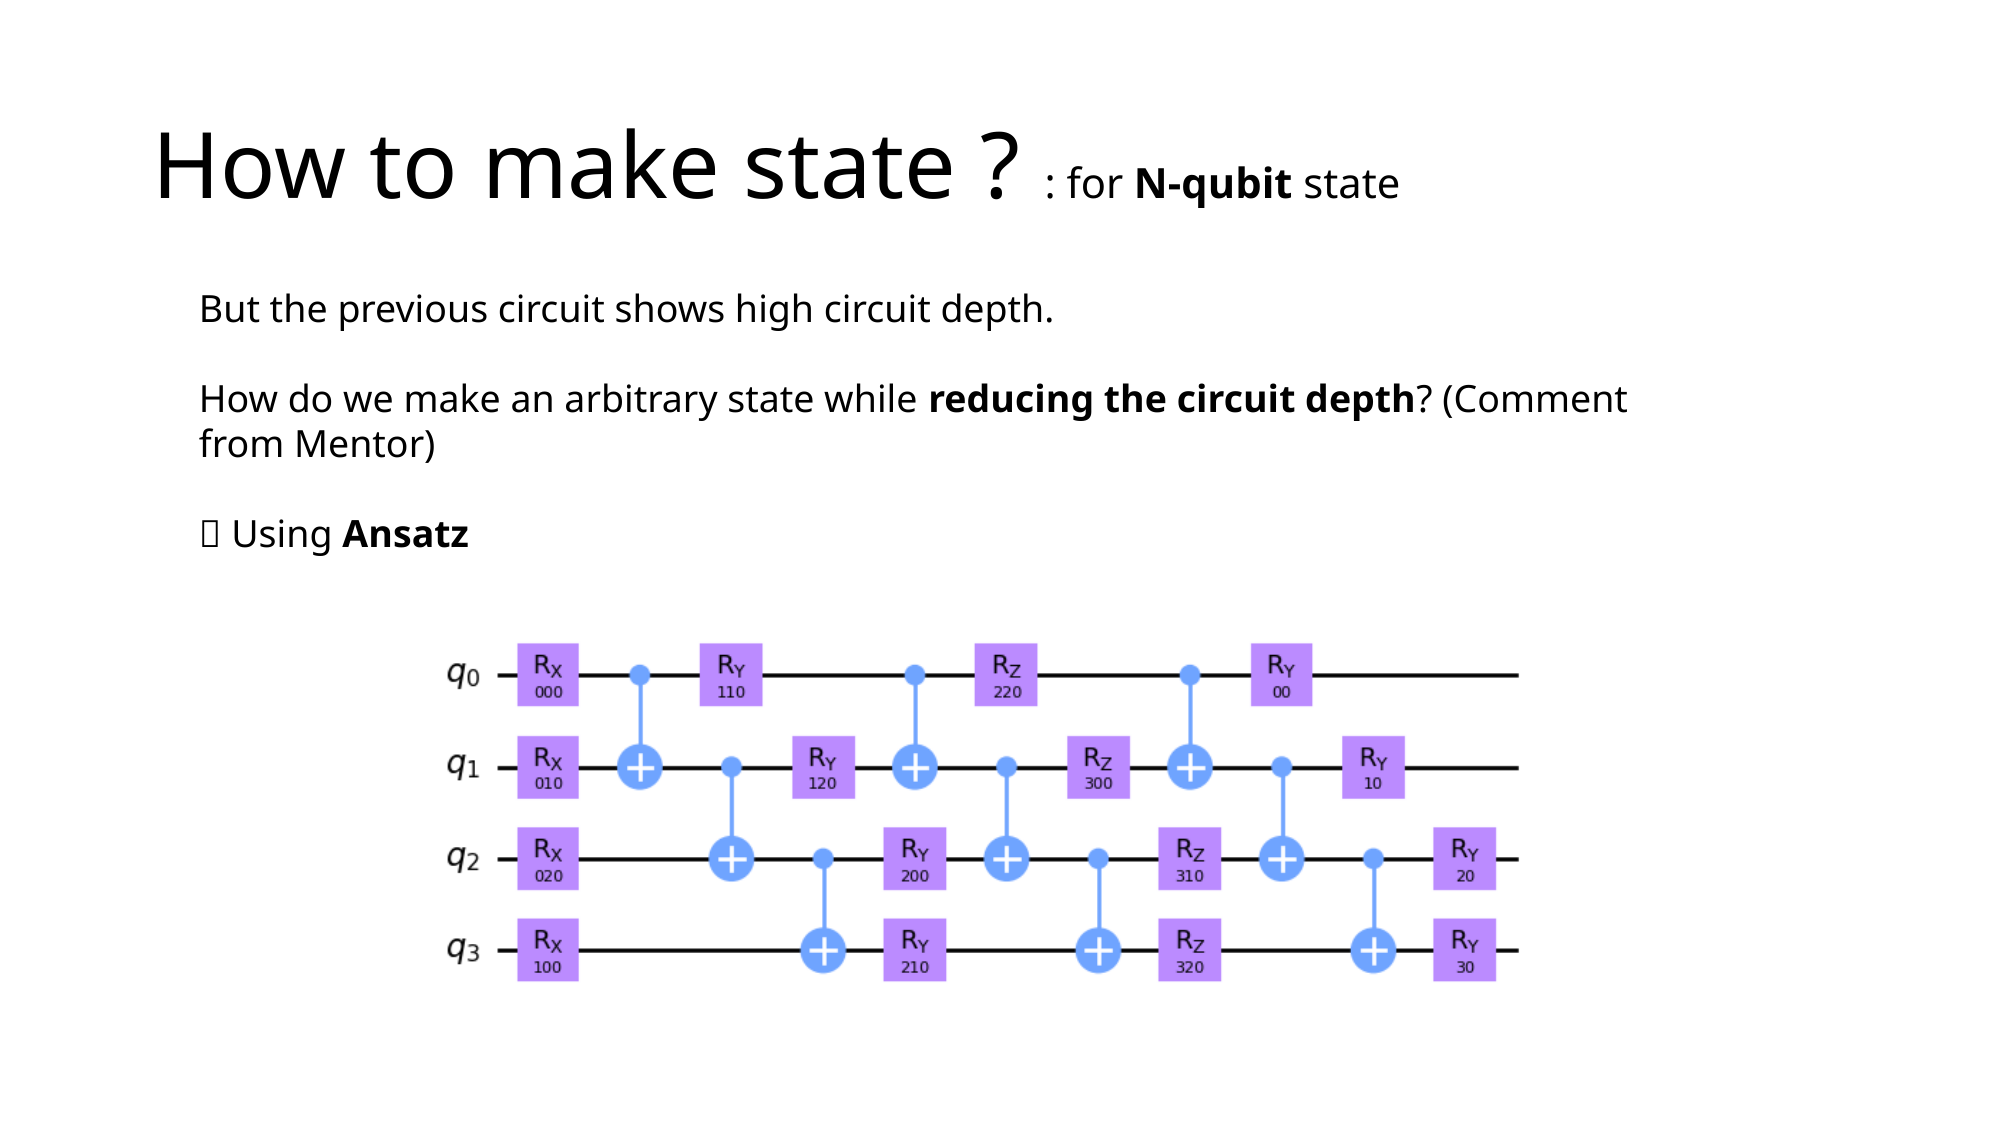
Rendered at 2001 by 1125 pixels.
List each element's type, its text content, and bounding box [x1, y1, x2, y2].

text_box But the previous circuit shows high circuit depth. How do we make an arbitrary state while reducing the circuit depth? (Comment from Mentor)  Using Ansatz [184, 277, 1727, 562]
picture [371, 588, 1539, 1020]
